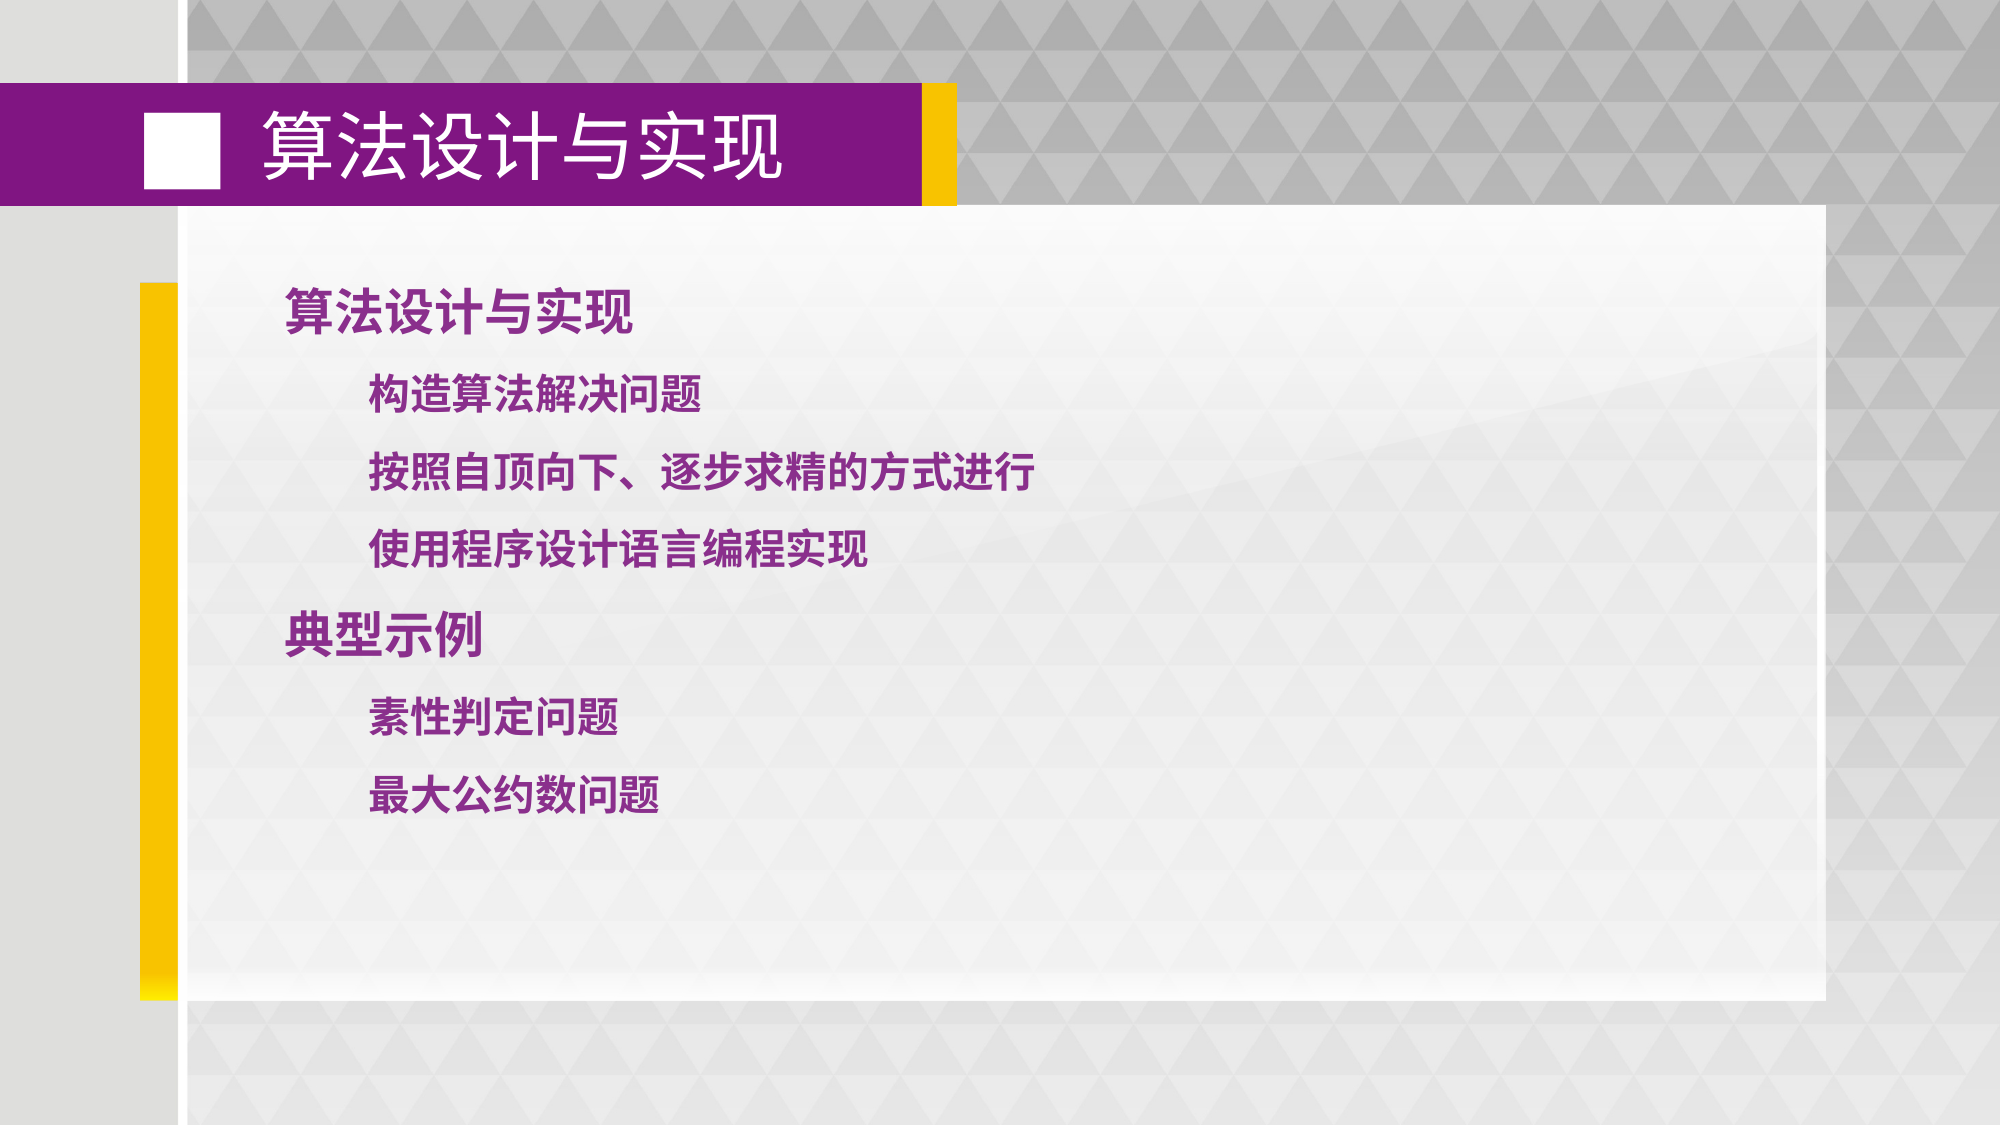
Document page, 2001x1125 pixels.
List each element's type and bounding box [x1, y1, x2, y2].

picture [0, 0, 2000, 1125]
text_box [120, 69, 803, 206]
